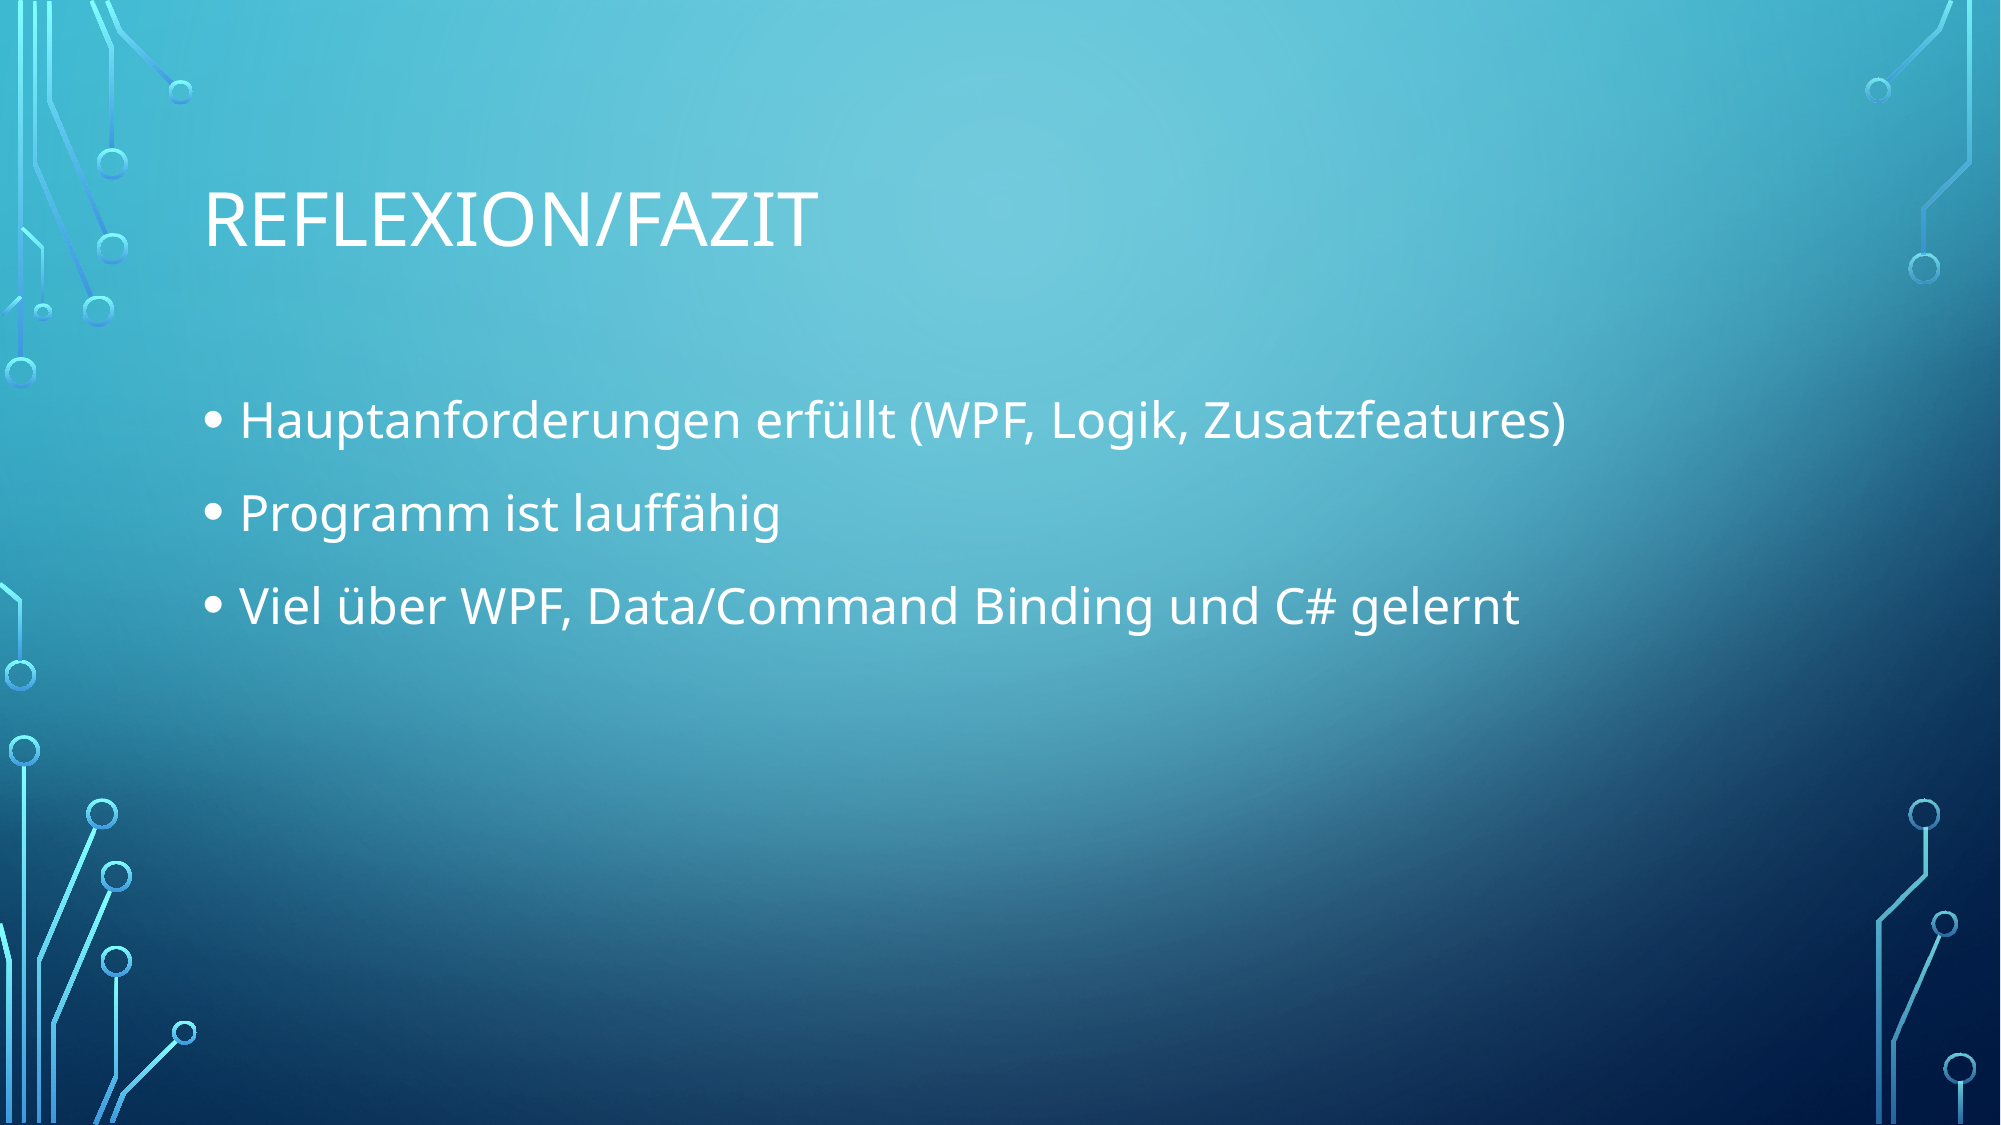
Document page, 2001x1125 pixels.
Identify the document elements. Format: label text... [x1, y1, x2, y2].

title Reflexion/Fazit [187, 101, 1813, 344]
list Hauptanforderungen erfüllt (WPF, Logik, Zusatzfeatures) Programm ist lauffähig Viel über WPF, Data/Command Binding und C# gelernt [187, 369, 1813, 950]
